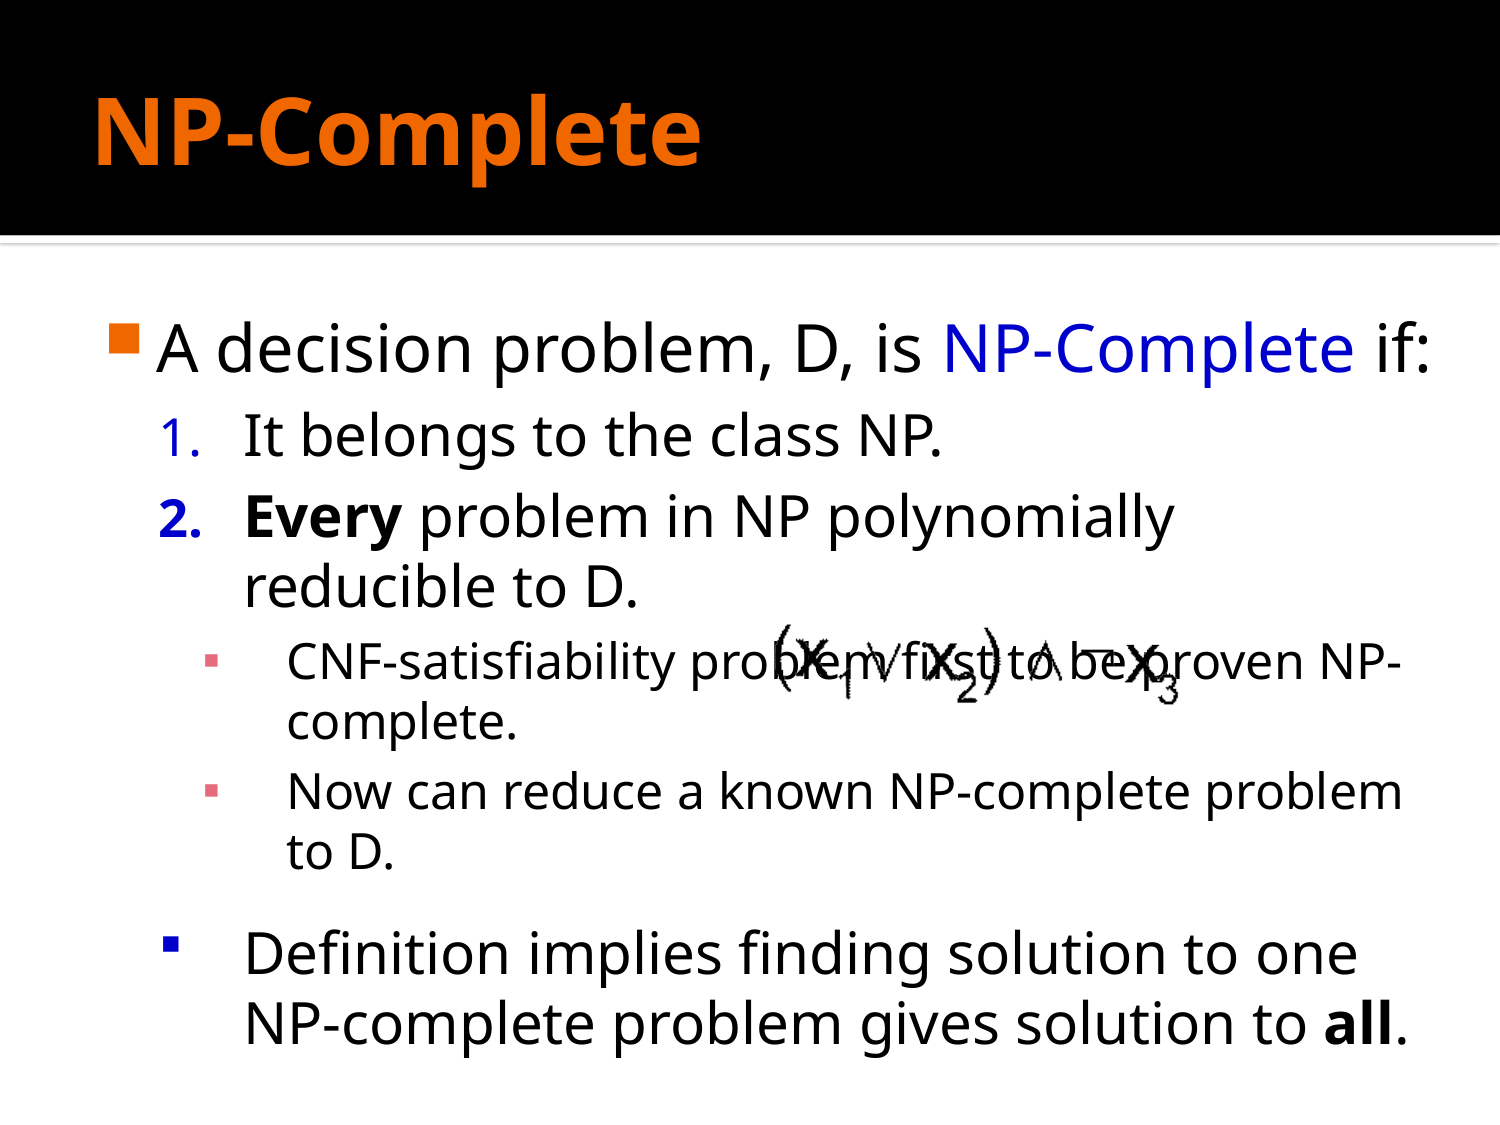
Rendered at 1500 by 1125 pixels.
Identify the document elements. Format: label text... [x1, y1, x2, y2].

picture [699, 612, 1252, 725]
list A decision problem, D, is NP-Complete if: It belongs to the class NP. Every problem in NP polynomially reducible to D. CNF-satisfiability problem first to be proven NP-complete. Now can reduce a known NP-complete problem to D. Definition implies finding solution to one NP-complete problem gives solution to all. [75, 291, 1450, 1050]
title NP-Complete [75, 25, 1425, 231]
